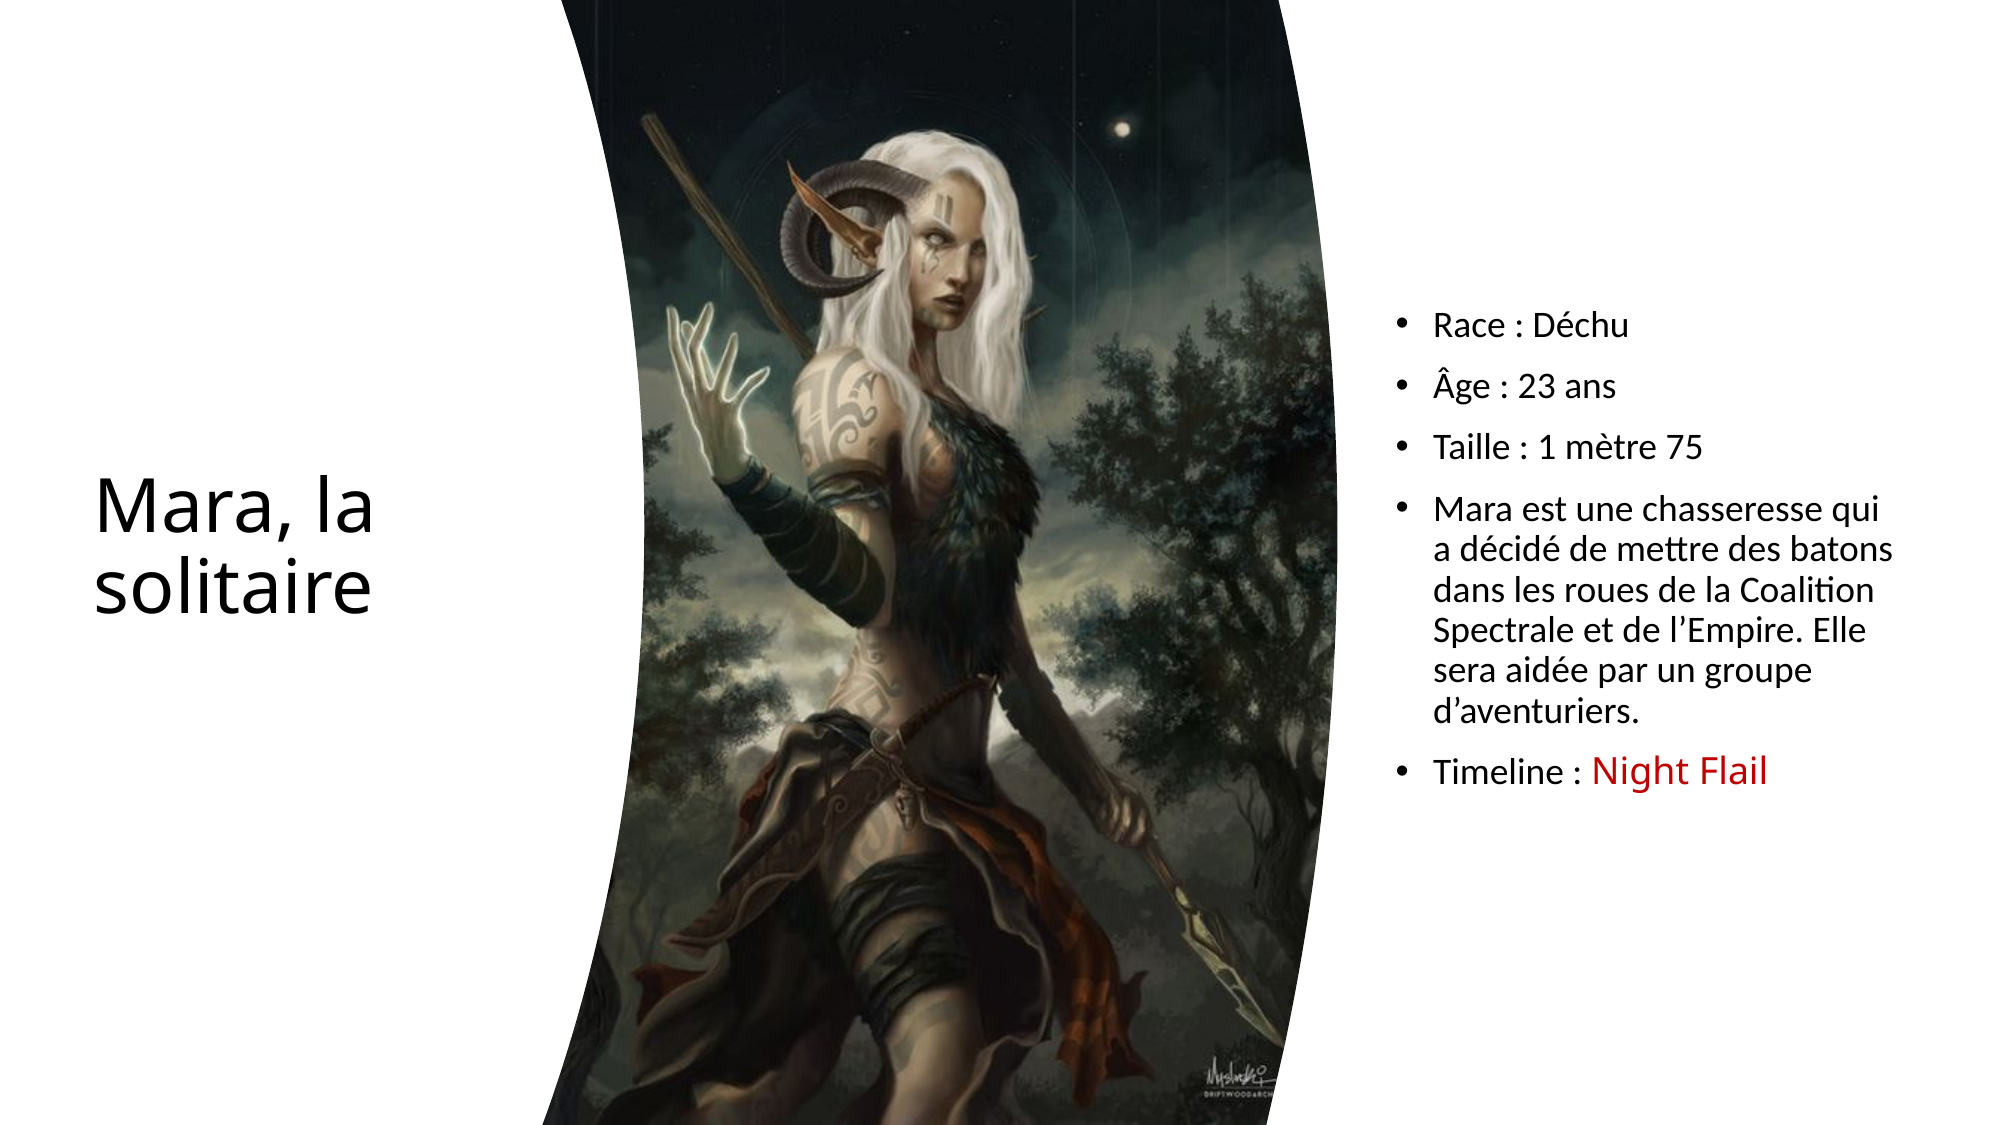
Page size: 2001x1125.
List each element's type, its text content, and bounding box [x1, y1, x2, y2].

list Race : Déchu Âge : 23 ans Taille : 1 mètre 75 Mara est une chasseresse qui a décidé de mettre des batons dans les roues de la Coalition Spectrale et de l’Empire. Elle sera aidée par un groupe d’aventuriers. Timeline : Night Flail [1380, 79, 1921, 1018]
picture [542, 0, 1338, 1125]
title Mara, la solitaire [78, 79, 542, 1018]
